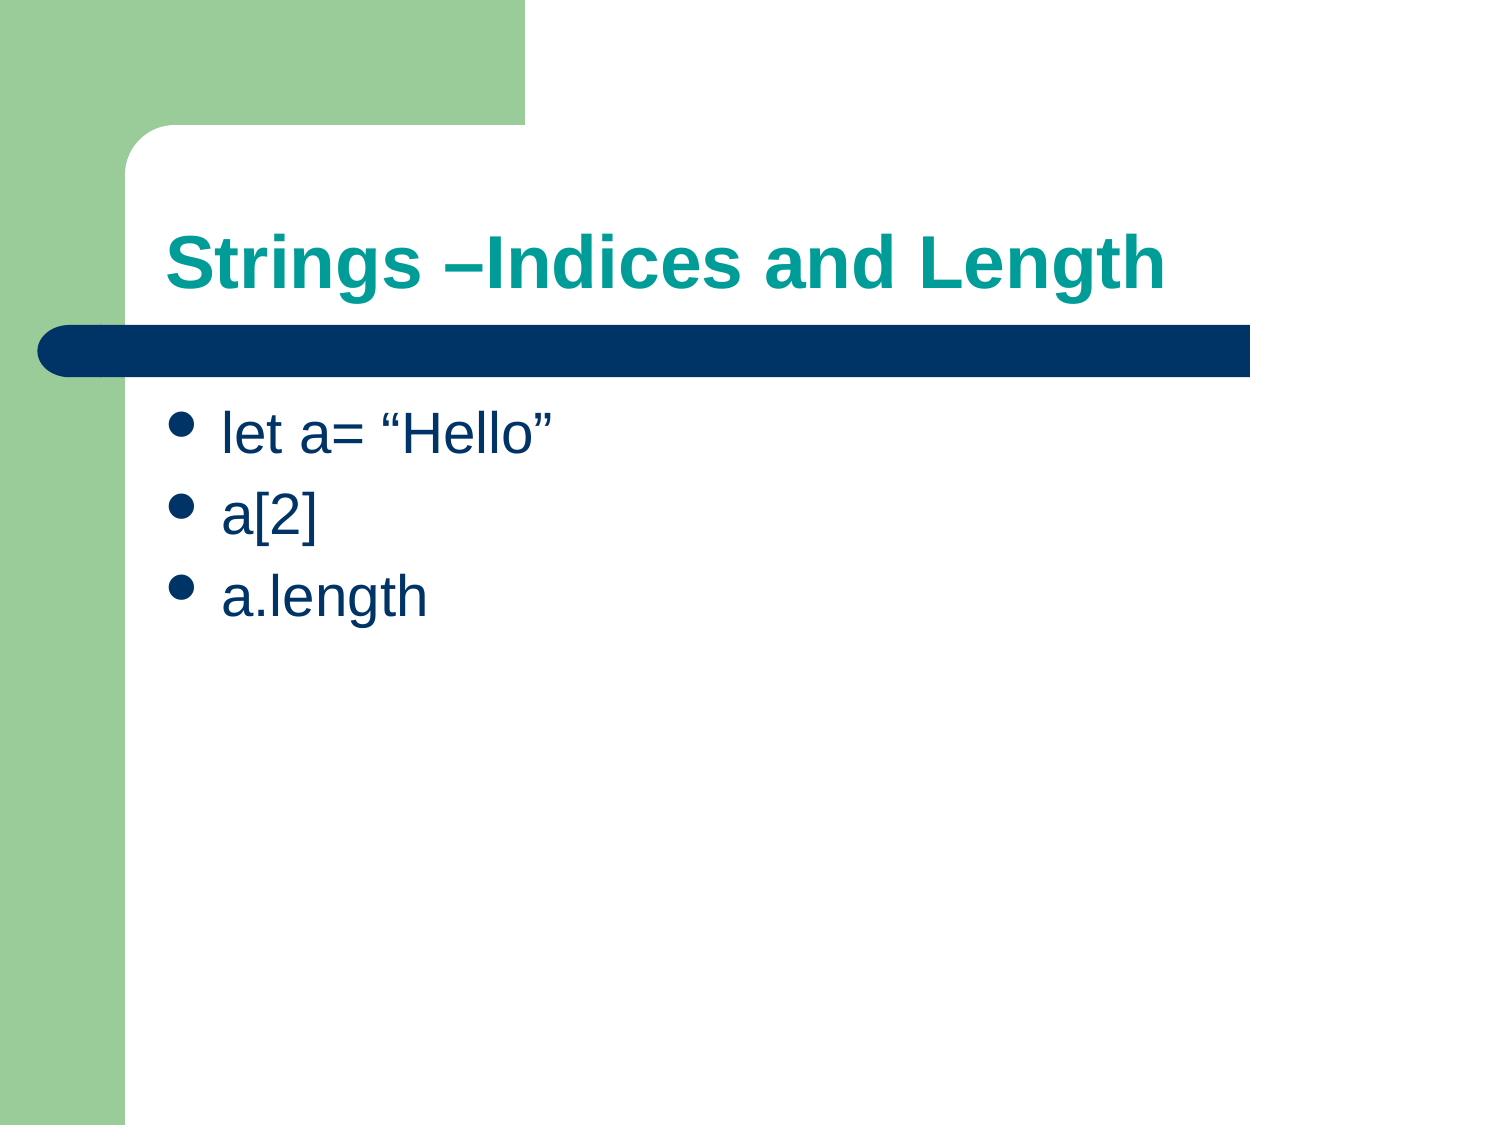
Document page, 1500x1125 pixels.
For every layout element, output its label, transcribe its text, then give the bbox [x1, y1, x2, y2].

title Strings –Indices and Length [150, 125, 1463, 313]
list let a= “Hello” a[2] a.length [150, 387, 1463, 1000]
